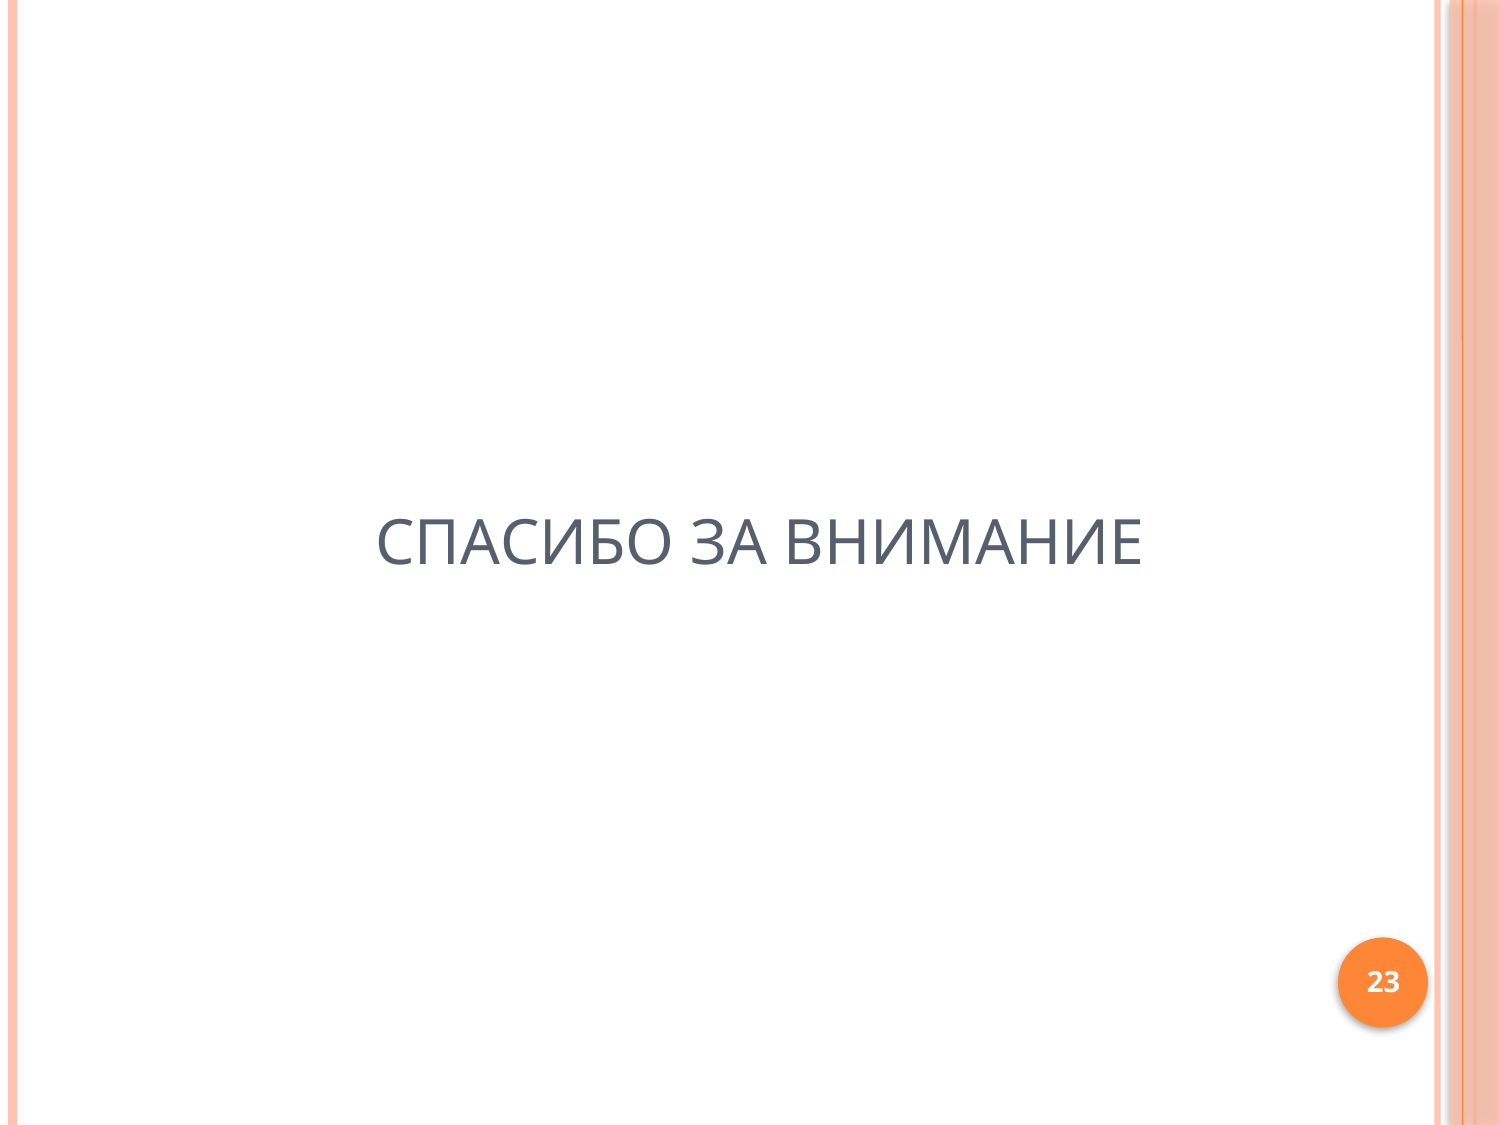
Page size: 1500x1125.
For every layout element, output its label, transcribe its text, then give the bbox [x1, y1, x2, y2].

title Спасибо за внимание [360, 397, 1365, 585]
slide_number 23 [1333, 940, 1434, 1027]
